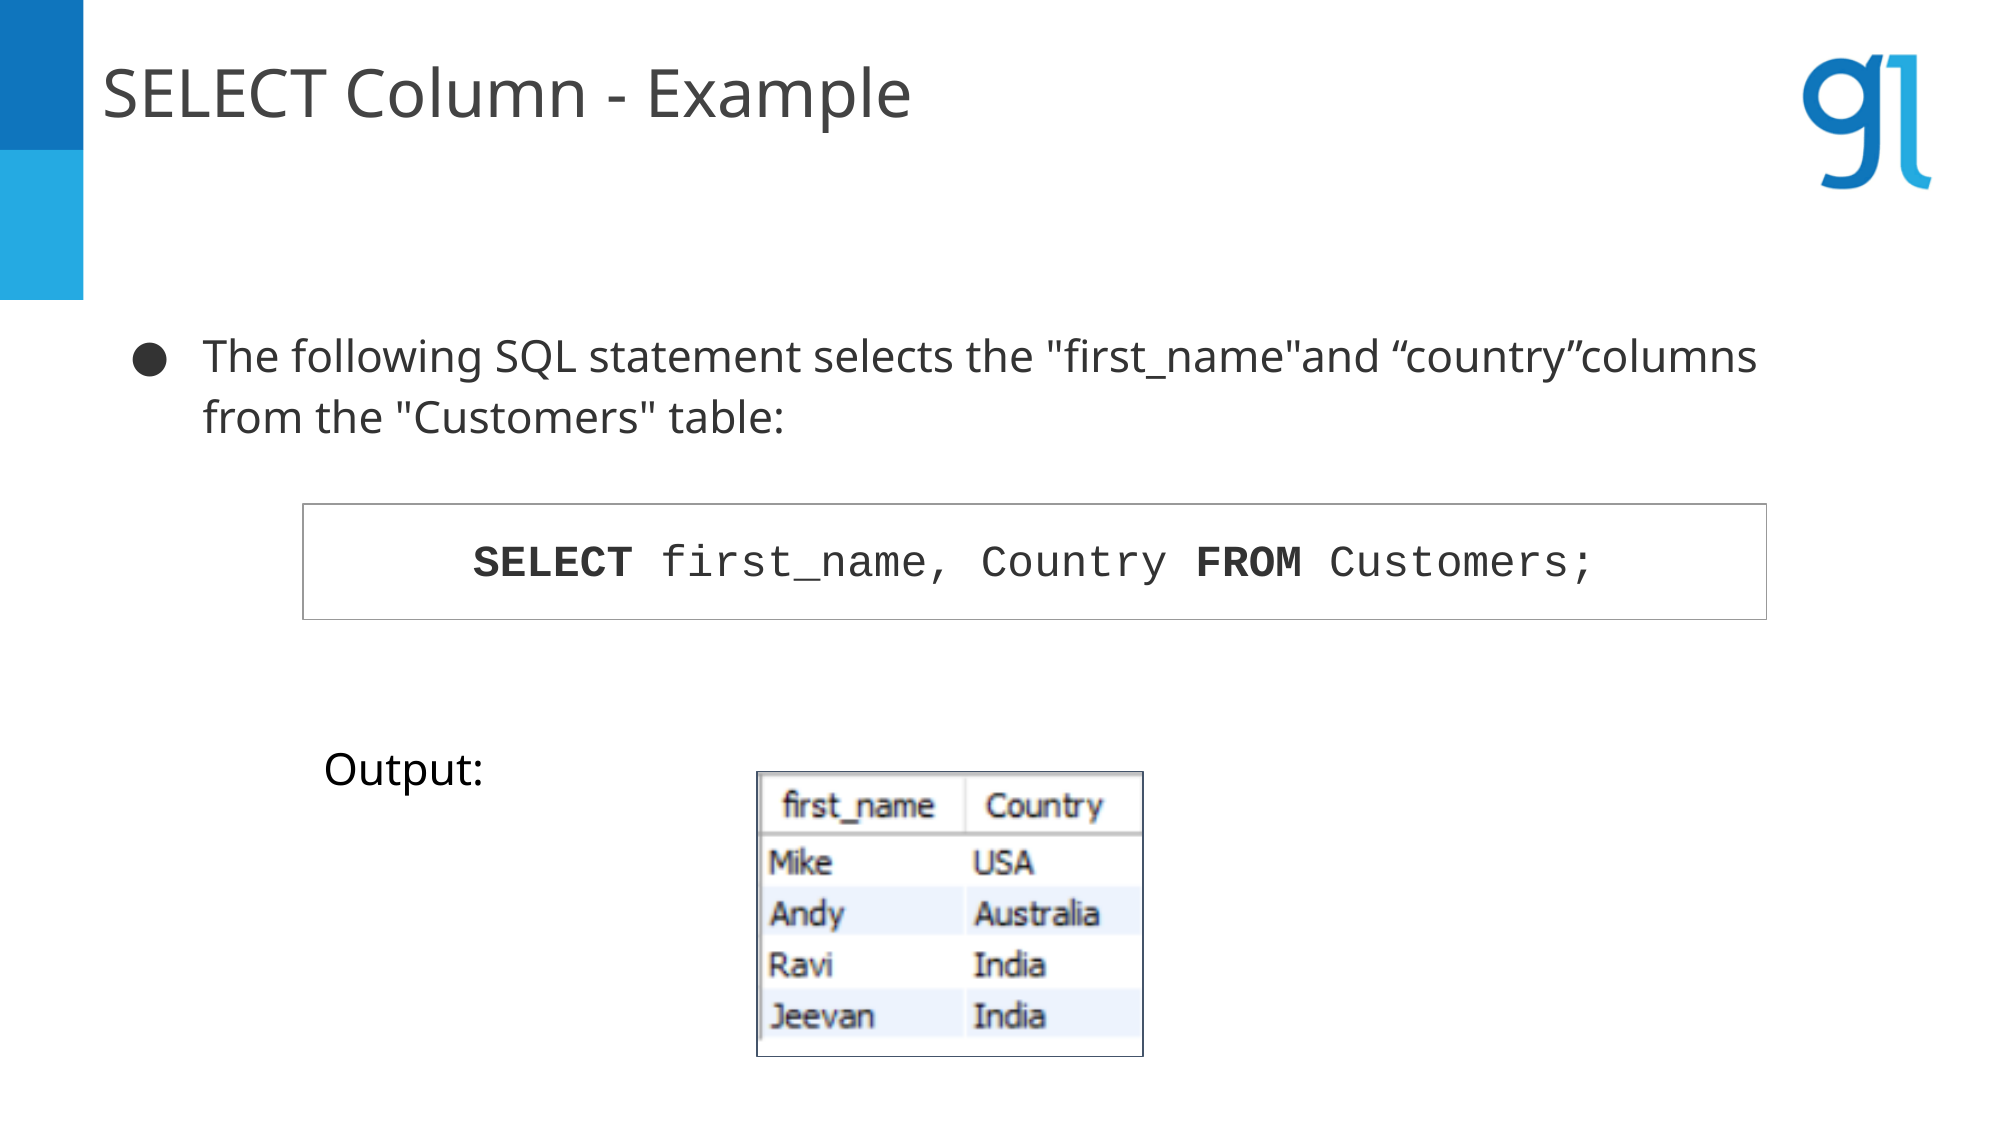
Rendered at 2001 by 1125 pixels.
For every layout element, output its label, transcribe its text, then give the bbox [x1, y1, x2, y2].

picture [757, 772, 1143, 1057]
text_box Output: [303, 720, 515, 812]
text_box [0, 0, 84, 149]
picture [1766, 22, 1967, 223]
text_box SELECT first_name, Country FROM Customers; [303, 504, 1767, 620]
text_box The following SQL statement selects the "first_name"and “country”columns from the "Customers" table: [82, 300, 1796, 451]
text_box SELECT Column - Example [84, 30, 1713, 147]
text_box [0, 149, 84, 300]
